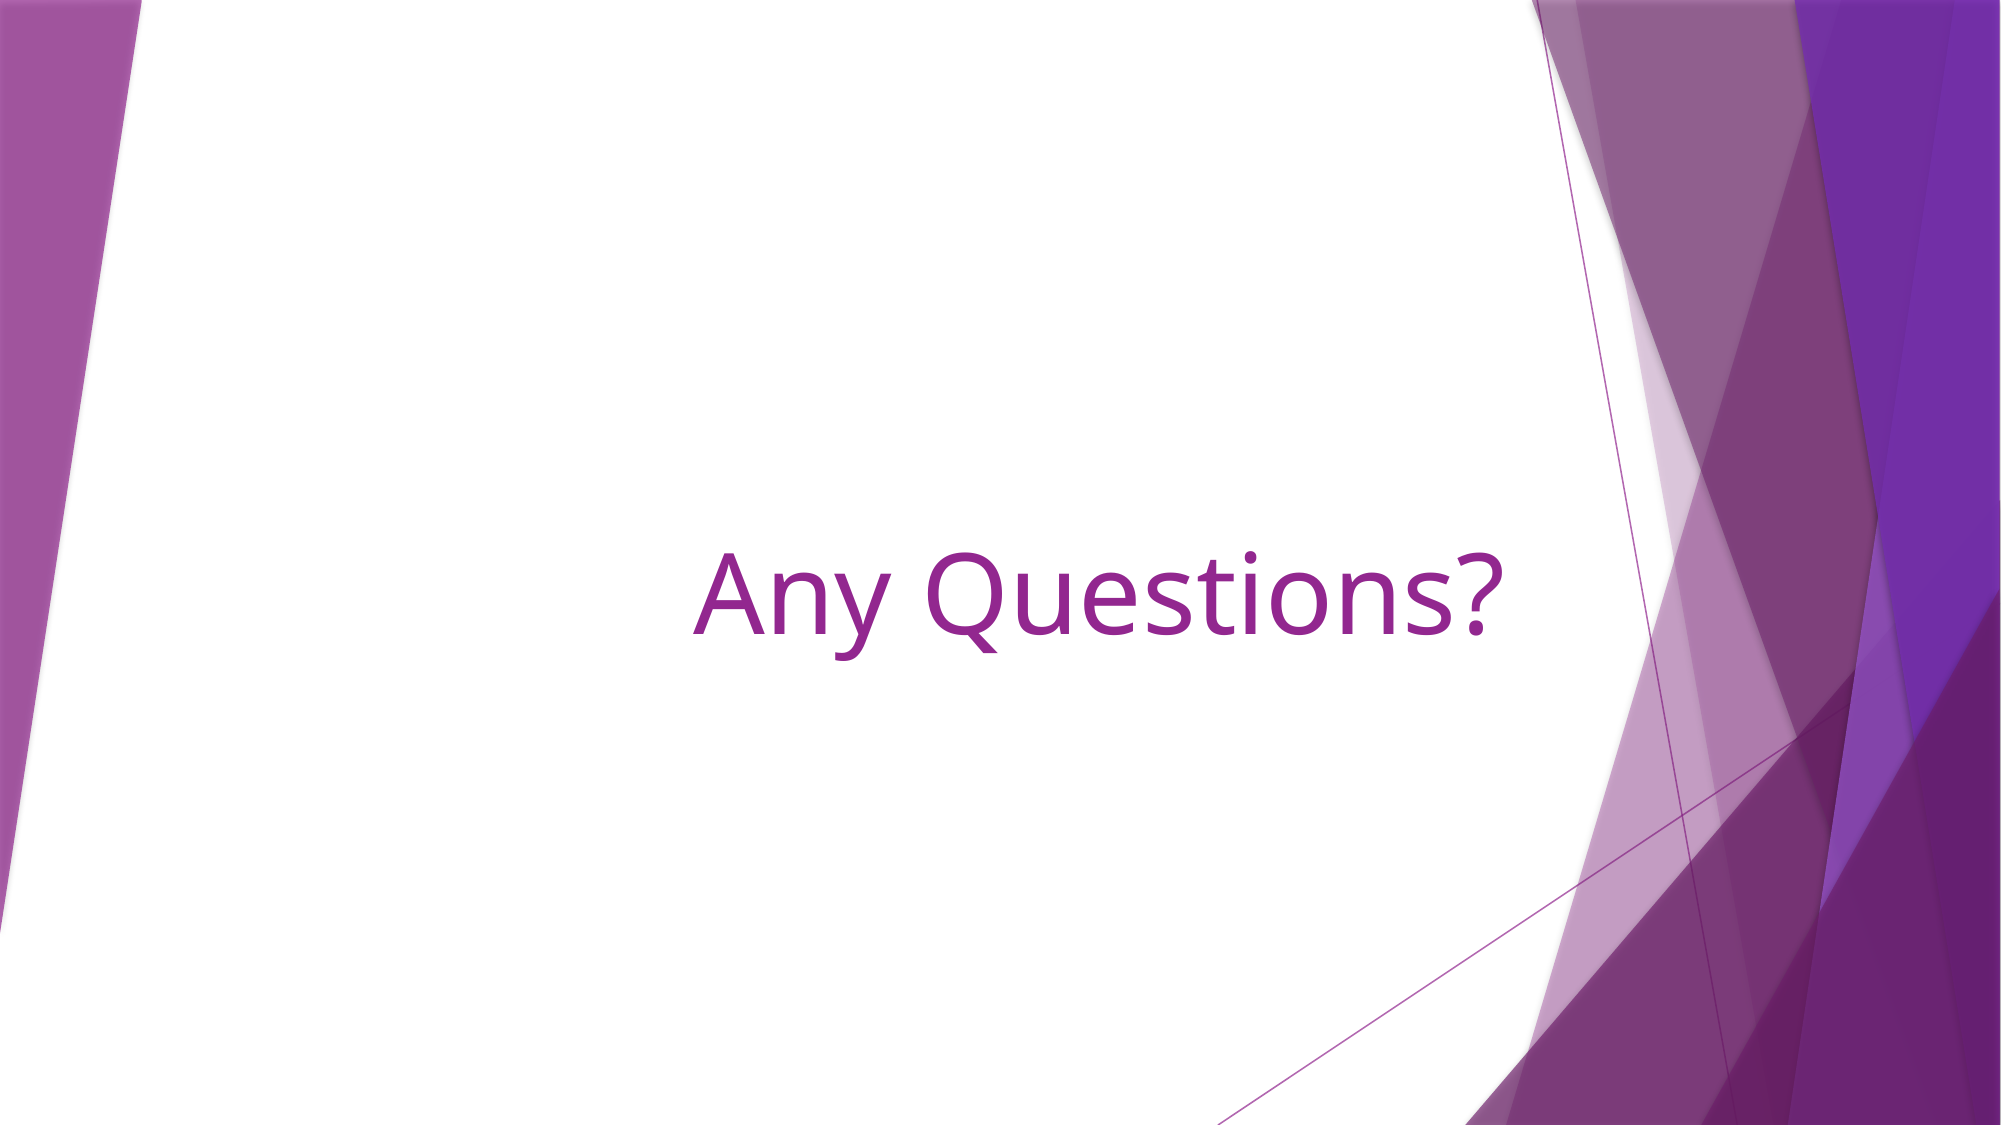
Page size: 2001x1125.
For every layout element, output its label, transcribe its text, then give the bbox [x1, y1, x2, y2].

title Any Questions? [634, 394, 1522, 665]
